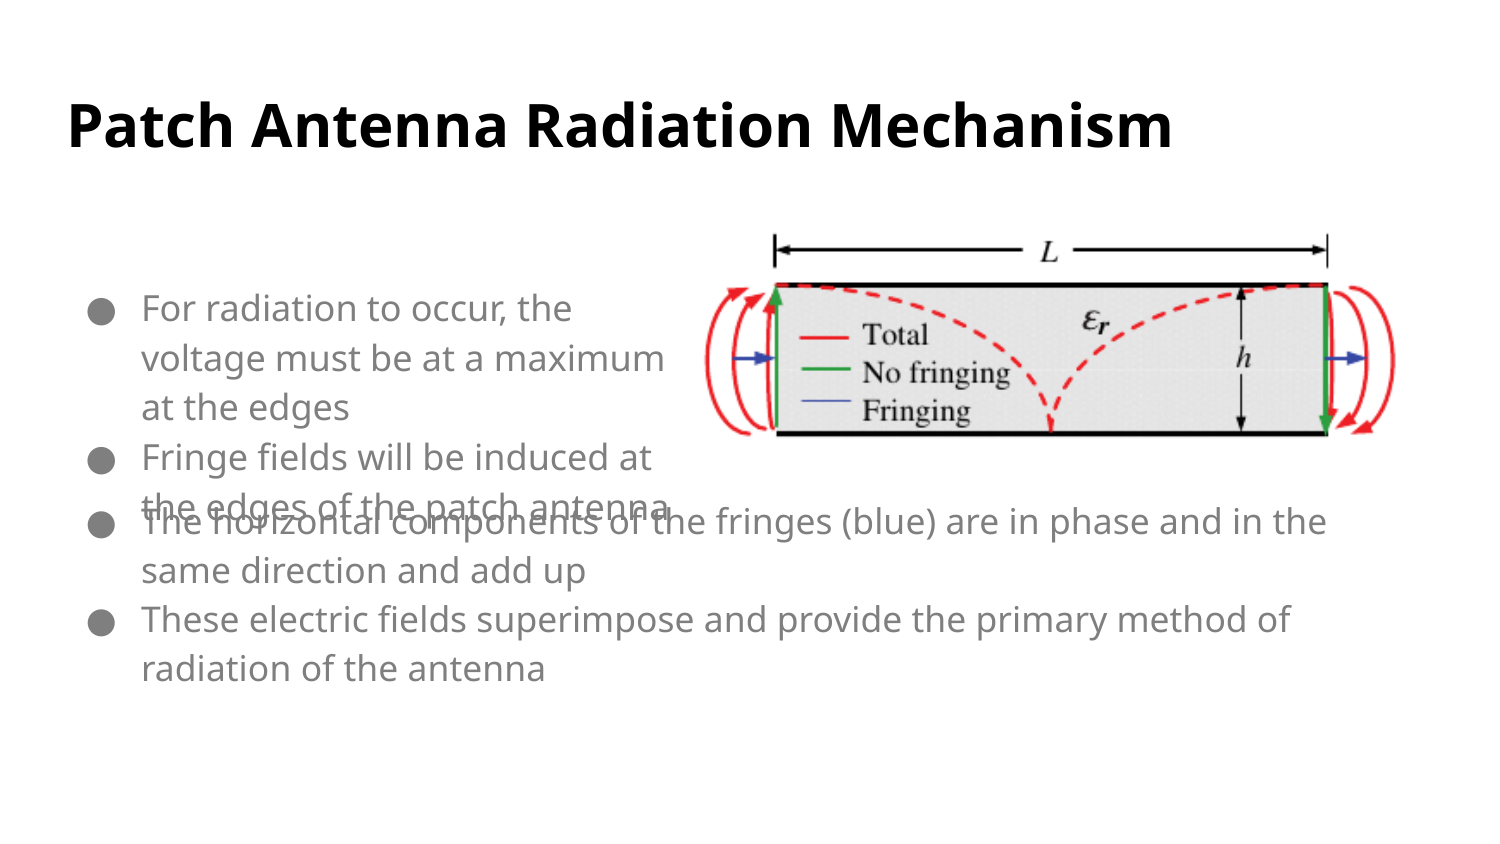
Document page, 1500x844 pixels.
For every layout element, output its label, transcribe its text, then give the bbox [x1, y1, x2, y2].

picture [689, 200, 1463, 454]
list The horizontal components of the fringes (blue) are in phase and in the same direction and add up These electric fields superimpose and provide the primary method of radiation of the antenna [51, 478, 1412, 792]
list For radiation to occur, the voltage must be at a maximum at the edges Fringe fields will be induced at the edges of the patch antenna [51, 264, 713, 478]
title Patch Antenna Radiation Mechanism [51, 72, 1449, 176]
